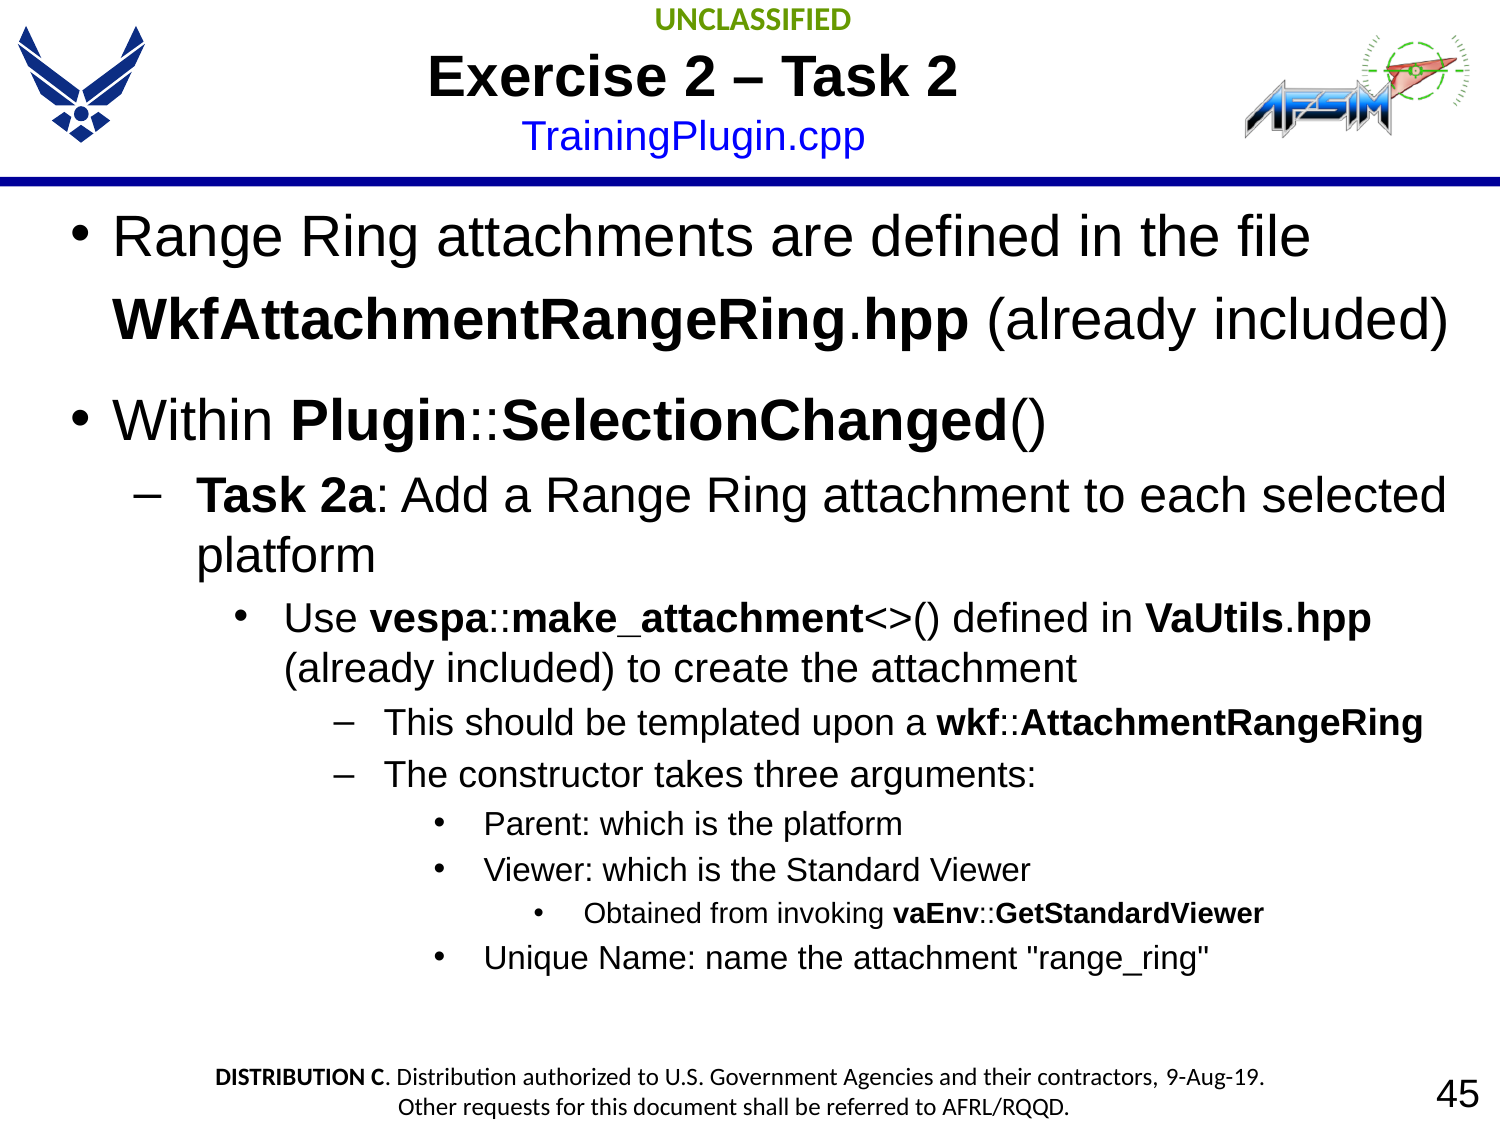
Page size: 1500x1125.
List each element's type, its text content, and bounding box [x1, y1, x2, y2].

title Exercise 2 – Task 2 TrainingPlugin.cpp [150, 4, 1238, 173]
picture [1238, 22, 1483, 147]
list Range Ring attachments are defined in the file WkfAttachmentRangeRing.hpp (already included) Within Plugin::SelectionChanged() Task 2a: Add a Range Ring attachment to each selected platform Use vespa::make_attachment<>() defined in VaUtils.hpp (already included) to create the attachment This should be templated upon a wkf::AttachmentRangeRing The constructor takes three arguments: Parent: which is the platform Viewer: which is the Standard Viewer Obtained from invoking vaEnv::GetStandardViewer Unique Name: name the attachment "range_ring" [13, 173, 1488, 1108]
